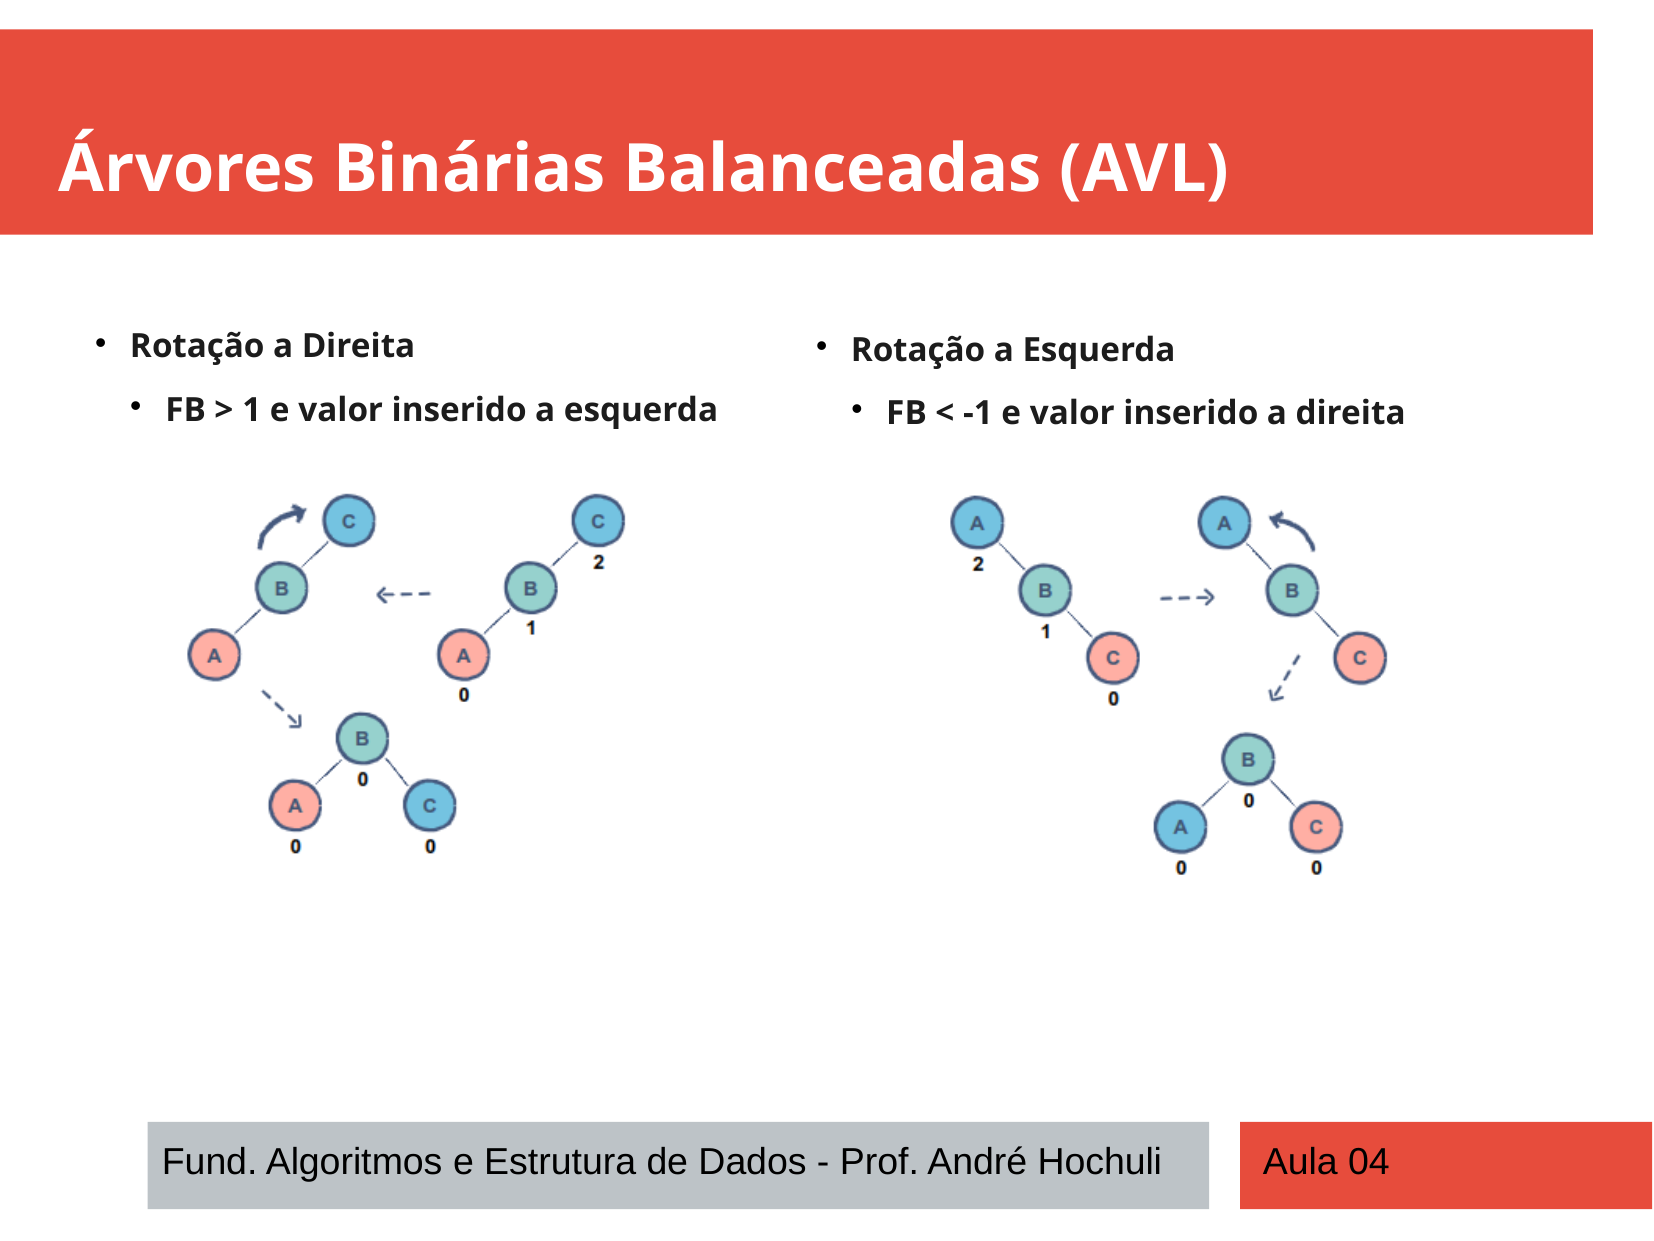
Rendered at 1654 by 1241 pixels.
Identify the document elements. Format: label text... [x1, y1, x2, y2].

picture [157, 462, 633, 866]
text_box Rotação a Esquerda FB < -1 e valor inserido a direita [780, 327, 1471, 1095]
text_box Rotação a Direita FB > 1 e valor inserido a esquerda [59, 324, 735, 1091]
picture [935, 485, 1406, 900]
text_box Fund. Algoritmos e Estrutura de Dados - Prof. André Hochuli [147, 1129, 1204, 1188]
text_box Árvores Binárias Balanceadas (AVL) [58, 58, 1593, 206]
text_box Aula 04 [1248, 1129, 1622, 1188]
